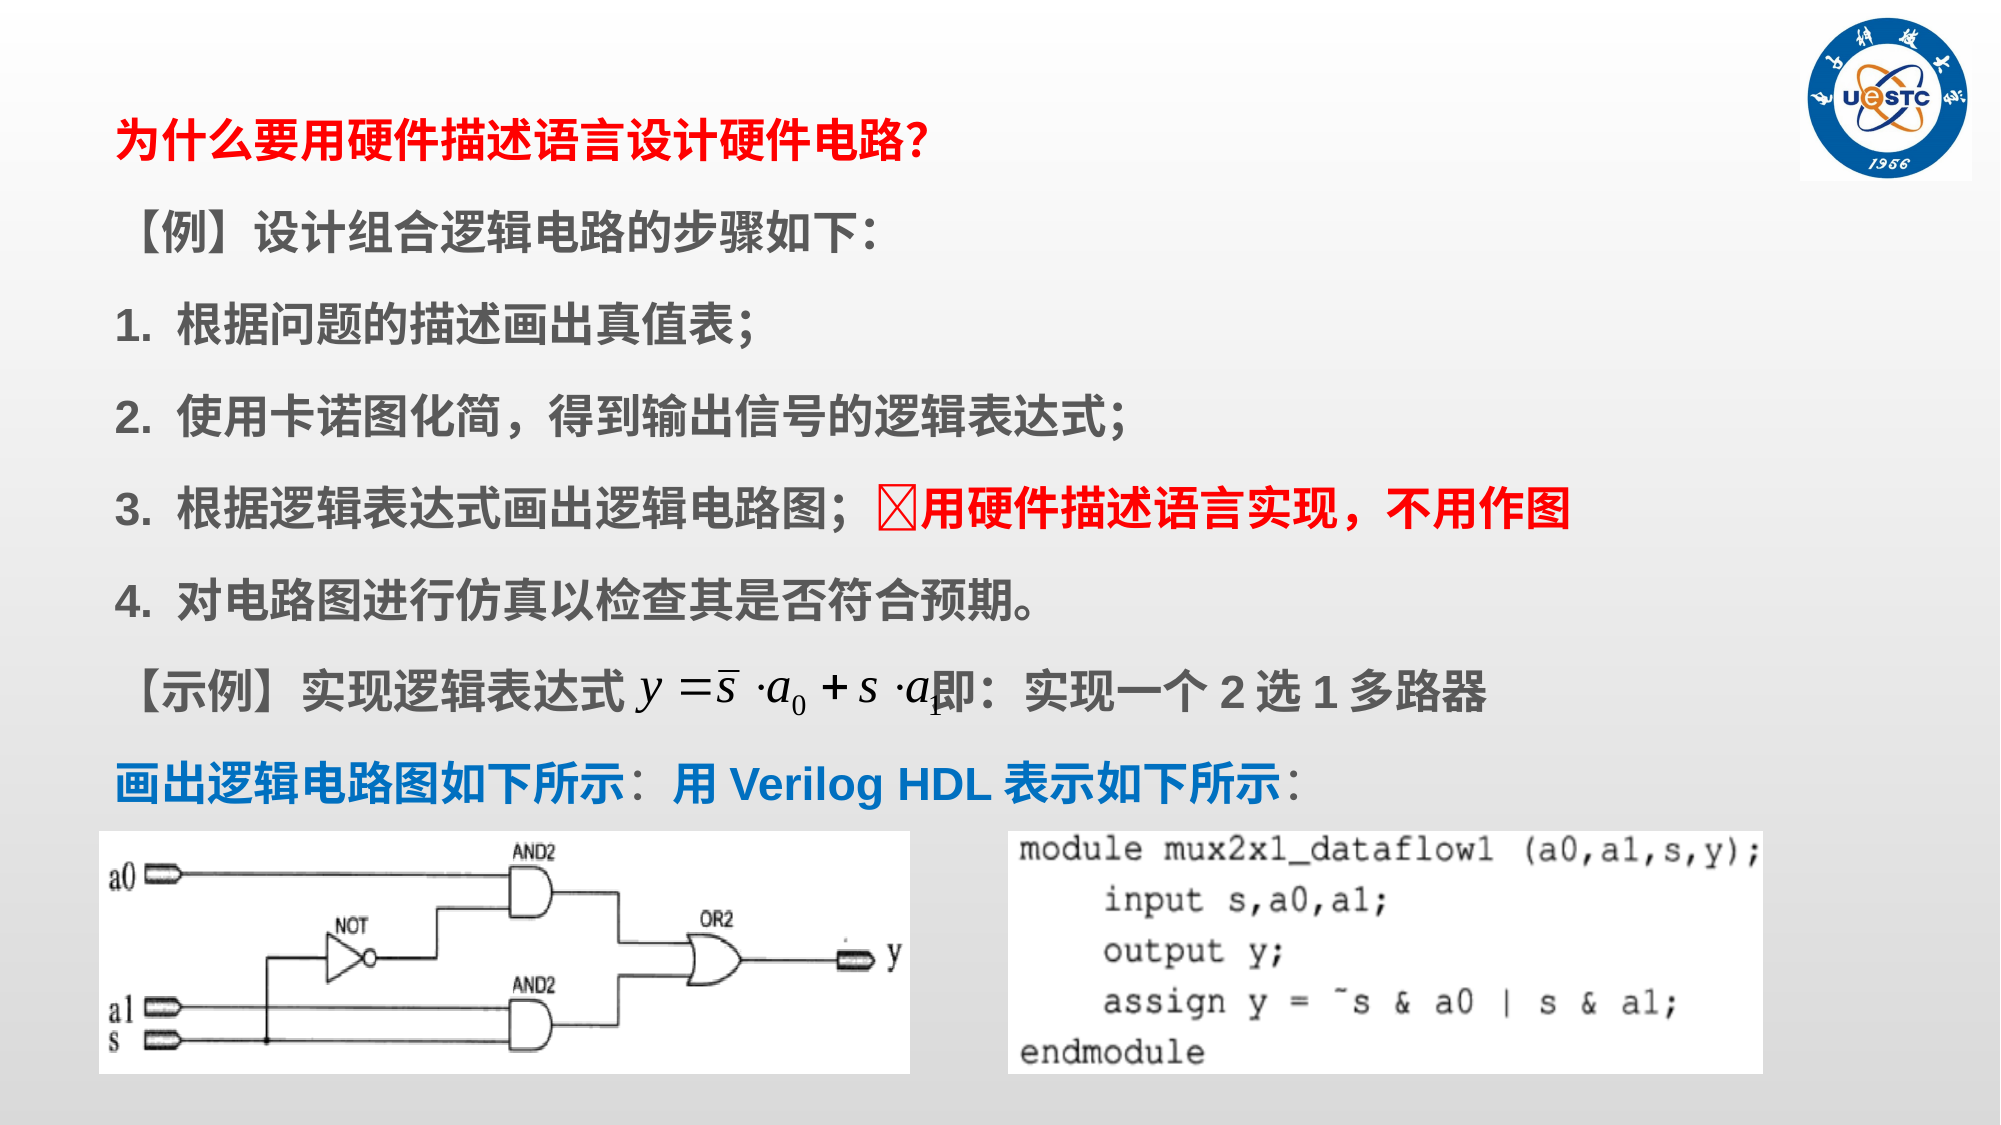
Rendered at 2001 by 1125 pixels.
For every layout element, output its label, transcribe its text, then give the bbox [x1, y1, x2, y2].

picture [1007, 831, 1763, 1074]
picture [99, 831, 910, 1074]
picture [1800, 14, 1972, 181]
list 为什么要用硬件描述语言设计硬件电路？ 【例】设计组合逻辑电路的步骤如下： 1. 根据问题的描述画出真值表； 2. 使用卡诺图化简，得到输出信号的逻辑表达式； 3. 根据逻辑表达式画出逻辑电路图；用硬件描述语言实现，不用作图 4. 对电路图进行仿真以检查其是否符合预期。 【示例】实现逻辑表达式 即：实现一个2选1多路器 画出逻辑电路图如下所示： 用Verilog HDL表示如下所示： [99, 87, 1900, 868]
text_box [627, 651, 951, 729]
